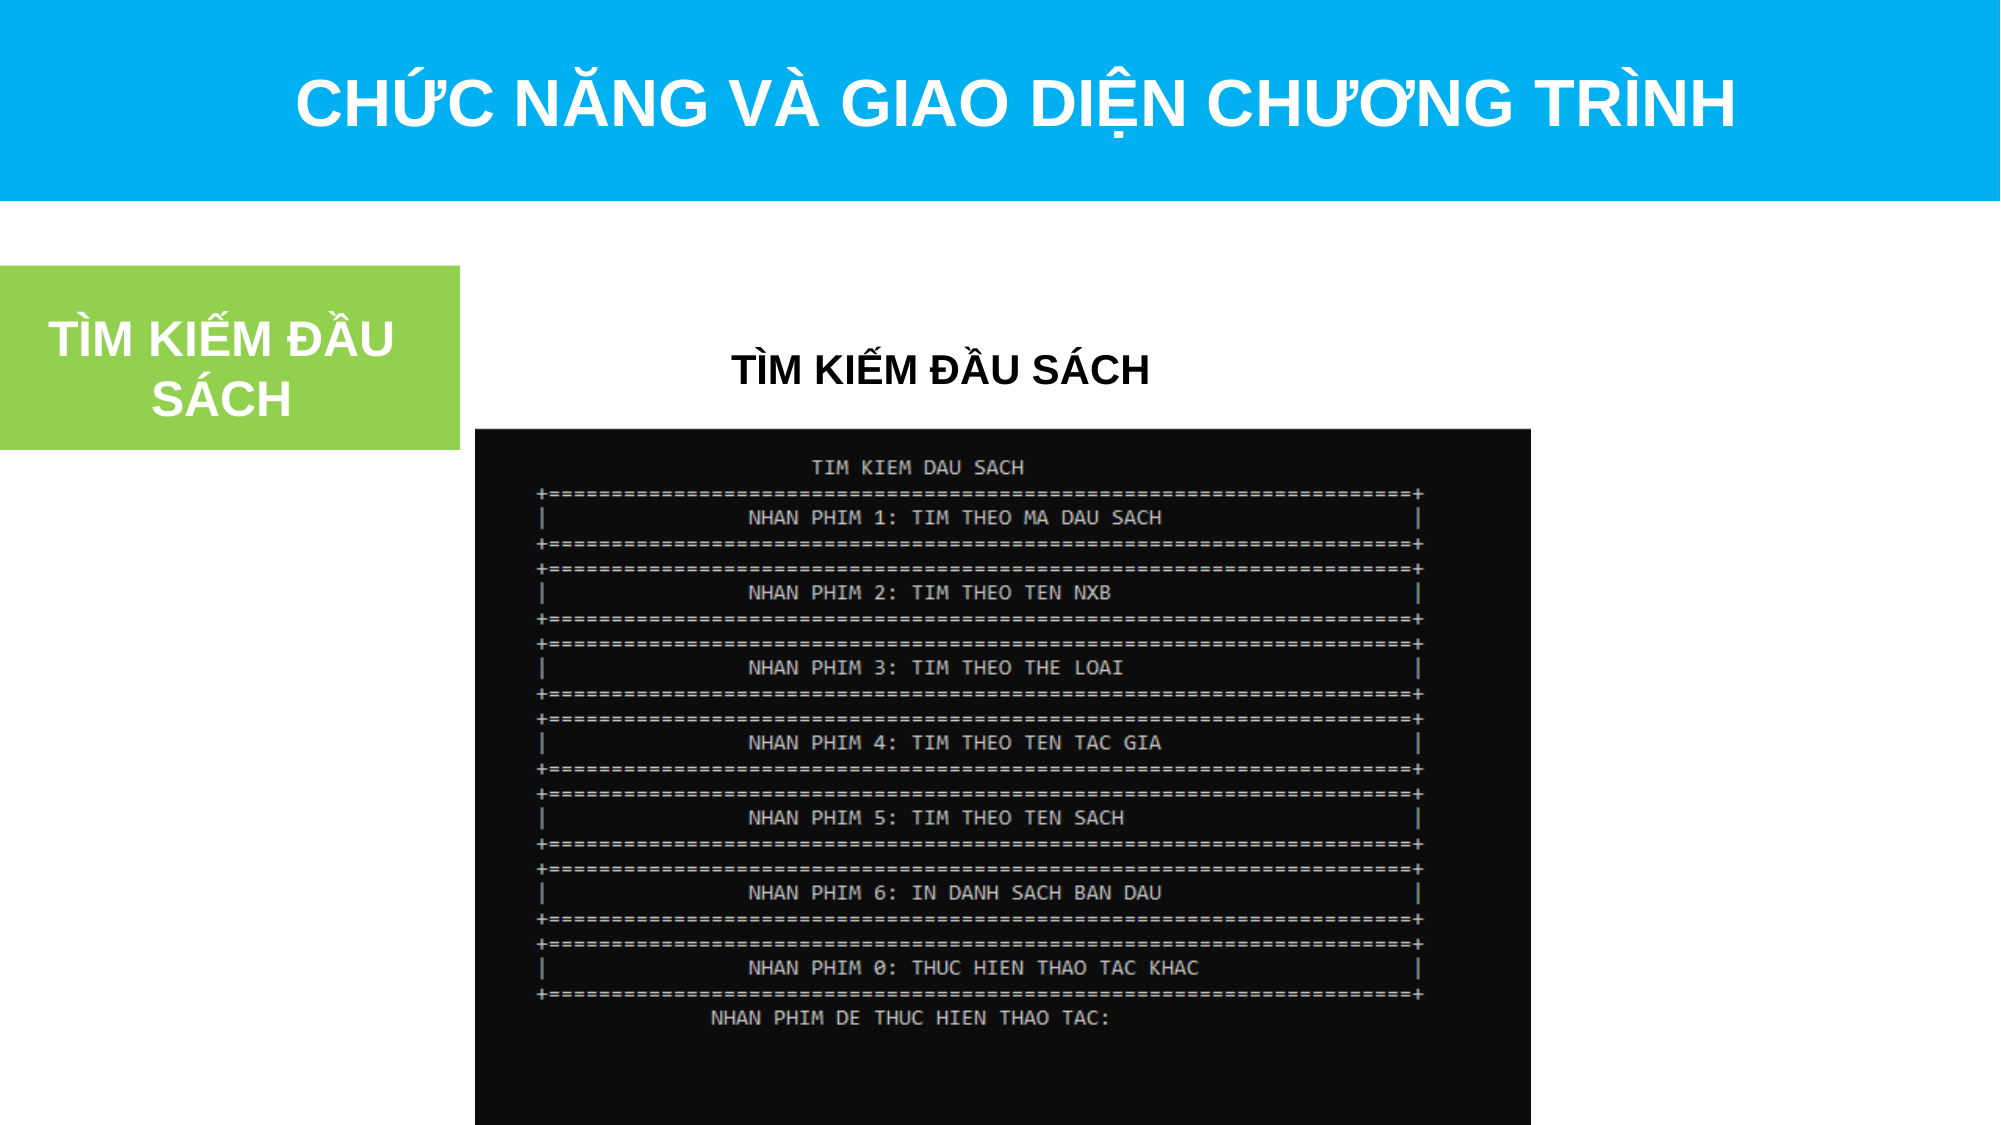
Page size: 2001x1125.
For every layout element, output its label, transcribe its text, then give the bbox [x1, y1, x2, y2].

text_box CHỨC NĂNG VÀ GIAO DIỆN CHƯƠNG TRÌNH [280, 52, 1891, 148]
text_box TÌM KIẾM ĐẦU SÁCH [716, 335, 1401, 401]
picture [475, 423, 1531, 1125]
text_box [0, 265, 461, 451]
text_box TÌM KIẾM ĐẦU SÁCH [0, 298, 460, 434]
text_box [0, 0, 2000, 202]
